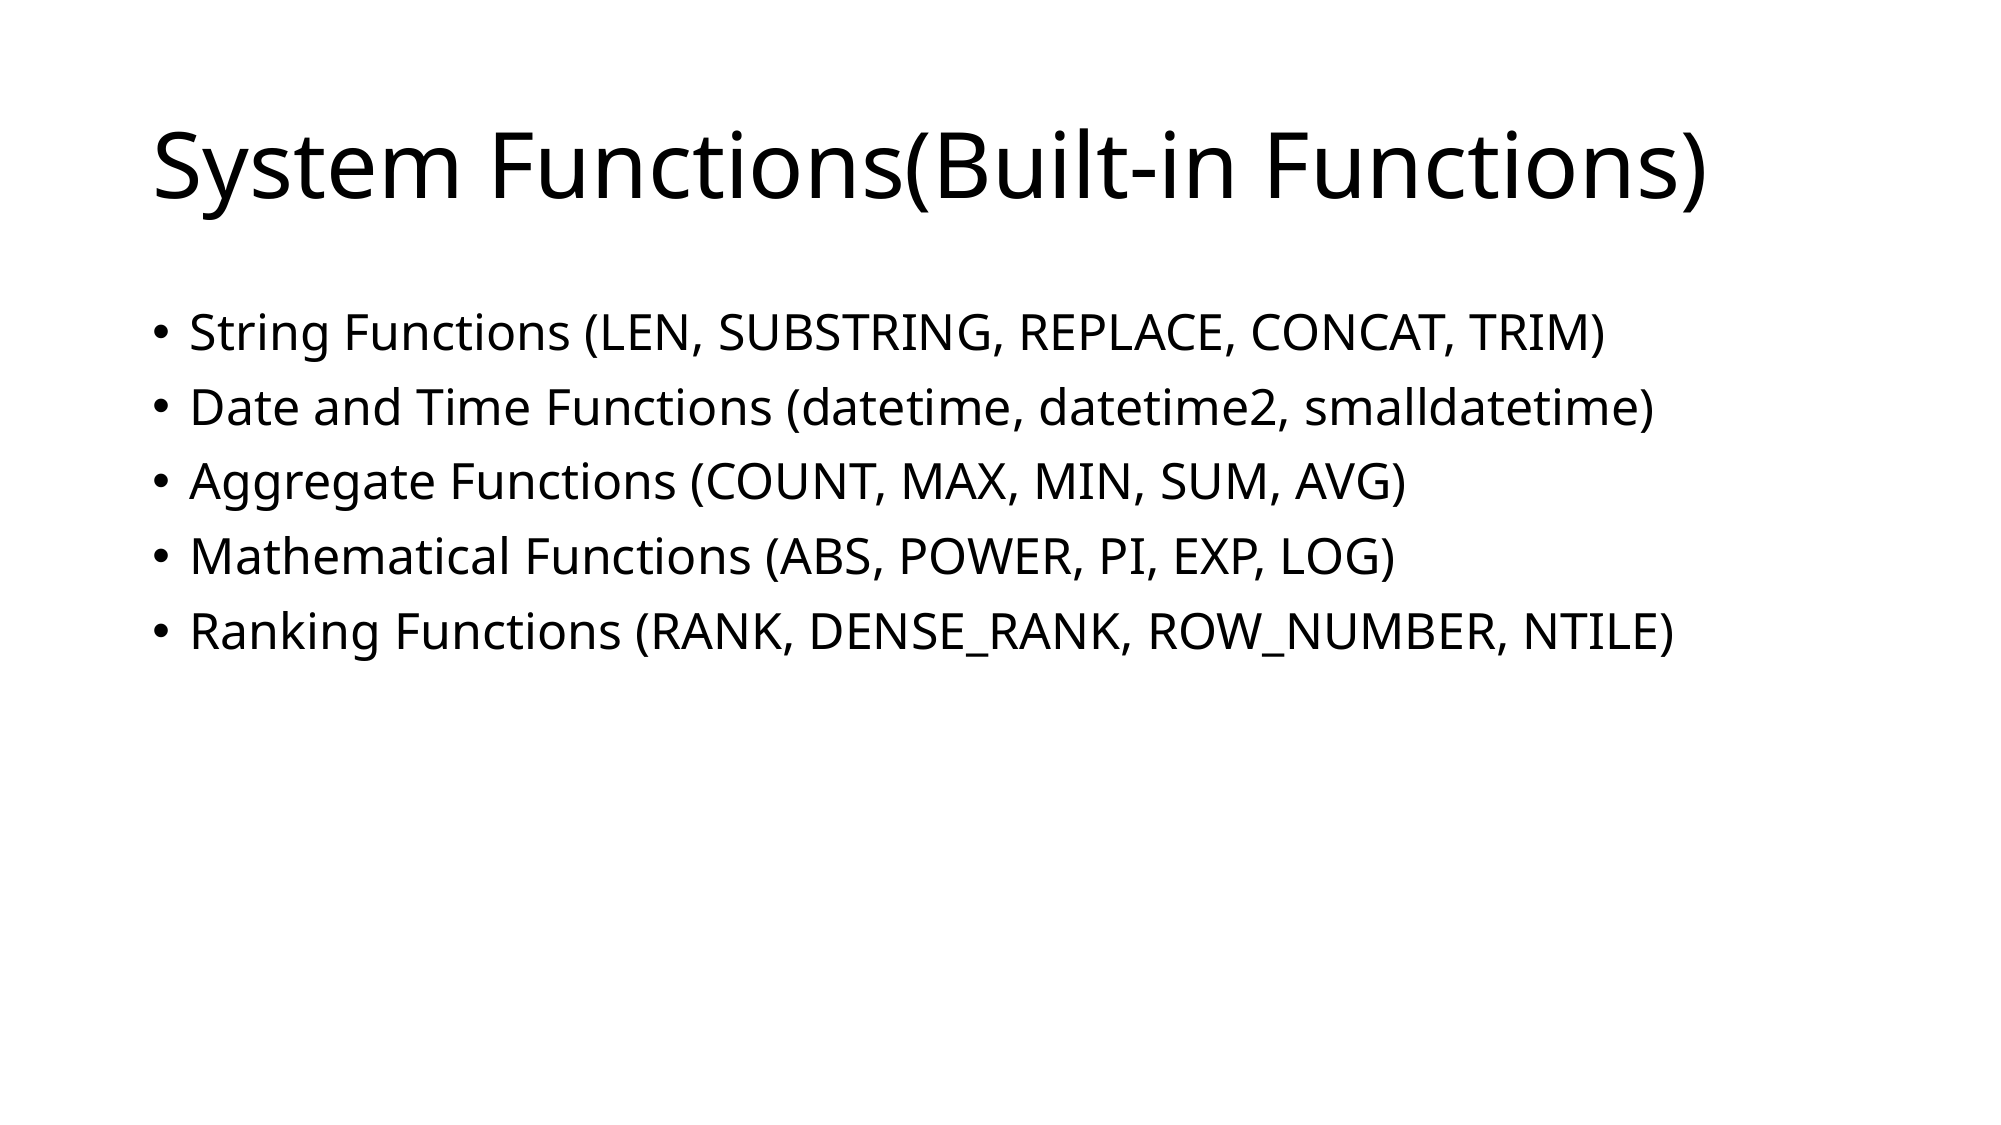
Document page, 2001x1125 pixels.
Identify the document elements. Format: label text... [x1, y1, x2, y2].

list String Functions (LEN, SUBSTRING, REPLACE, CONCAT, TRIM) Date and Time Functions (datetime, datetime2, smalldatetime) Aggregate Functions (COUNT, MAX, MIN, SUM, AVG) Mathematical Functions (ABS, POWER, PI, EXP, LOG) Ranking Functions (RANK, DENSE_RANK, ROW_NUMBER, NTILE) [137, 299, 1863, 1014]
title System Functions(Built-in Functions) [137, 59, 1863, 278]
